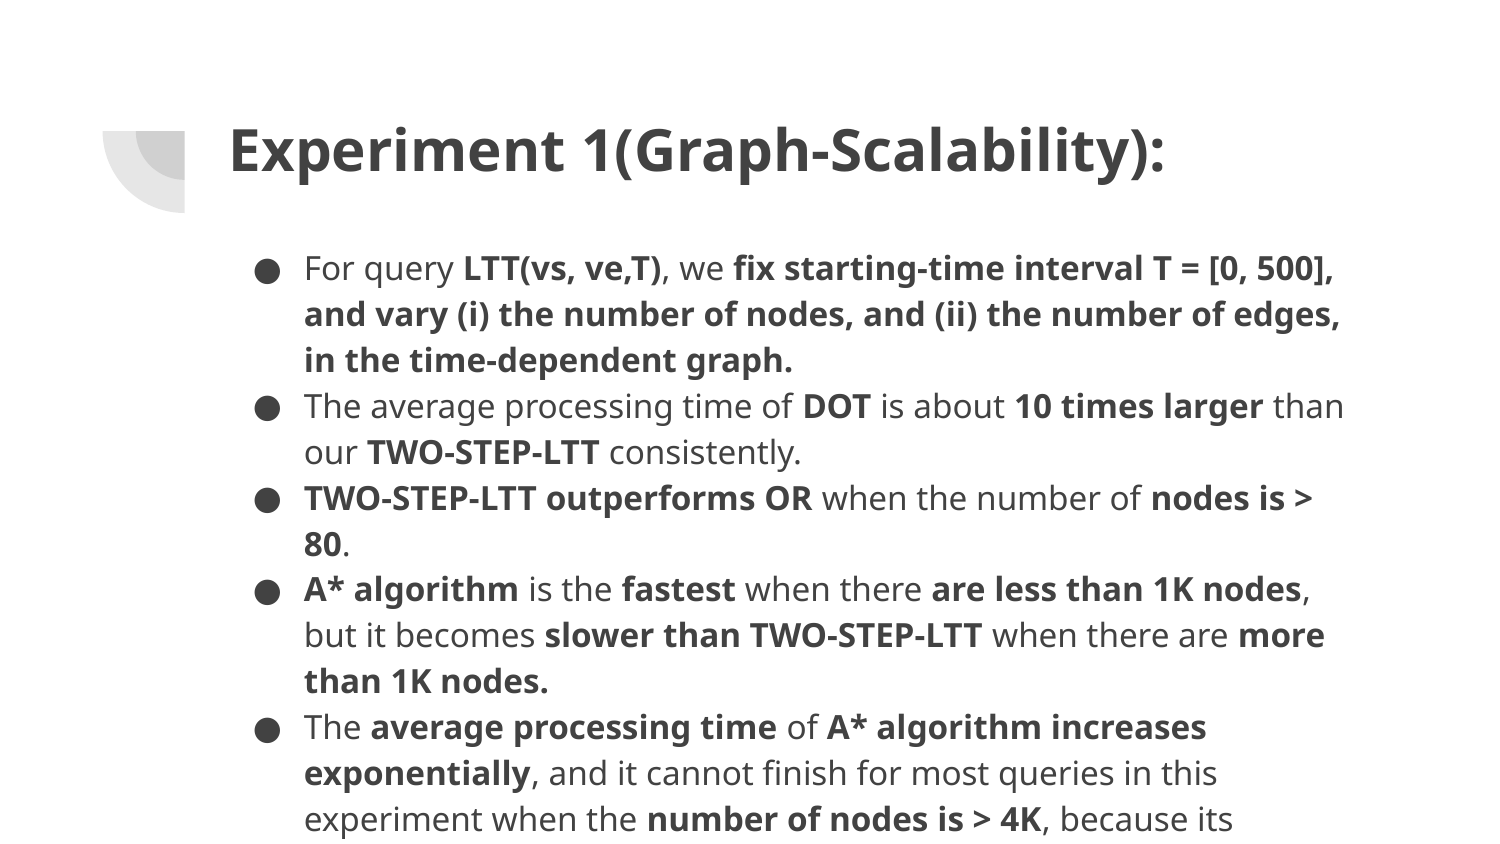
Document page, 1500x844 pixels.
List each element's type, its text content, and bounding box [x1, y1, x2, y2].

title Experiment 1(Graph-Scalability): [213, 98, 1368, 226]
list For query LTT(vs, ve,T), we fix starting-time interval T = [0, 500], and vary (i) the number of nodes, and (ii) the number of edges, in the time-dependent graph. The average processing time of DOT is about 10 times larger than our TWO-STEP-LTT consistently. TWO-STEP-LTT outperforms OR when the number of nodes is > 80. A* algorithm is the fastest when there are less than 1K nodes, but it becomes slower than TWO-STEP-LTT when there are more than 1K nodes. The average processing time of A* algorithm increases exponentially, and it cannot finish for most queries in this experiment when the number of nodes is > 4K, because its search space is exponentially w.r.t. the size of graph. [213, 226, 1368, 744]
